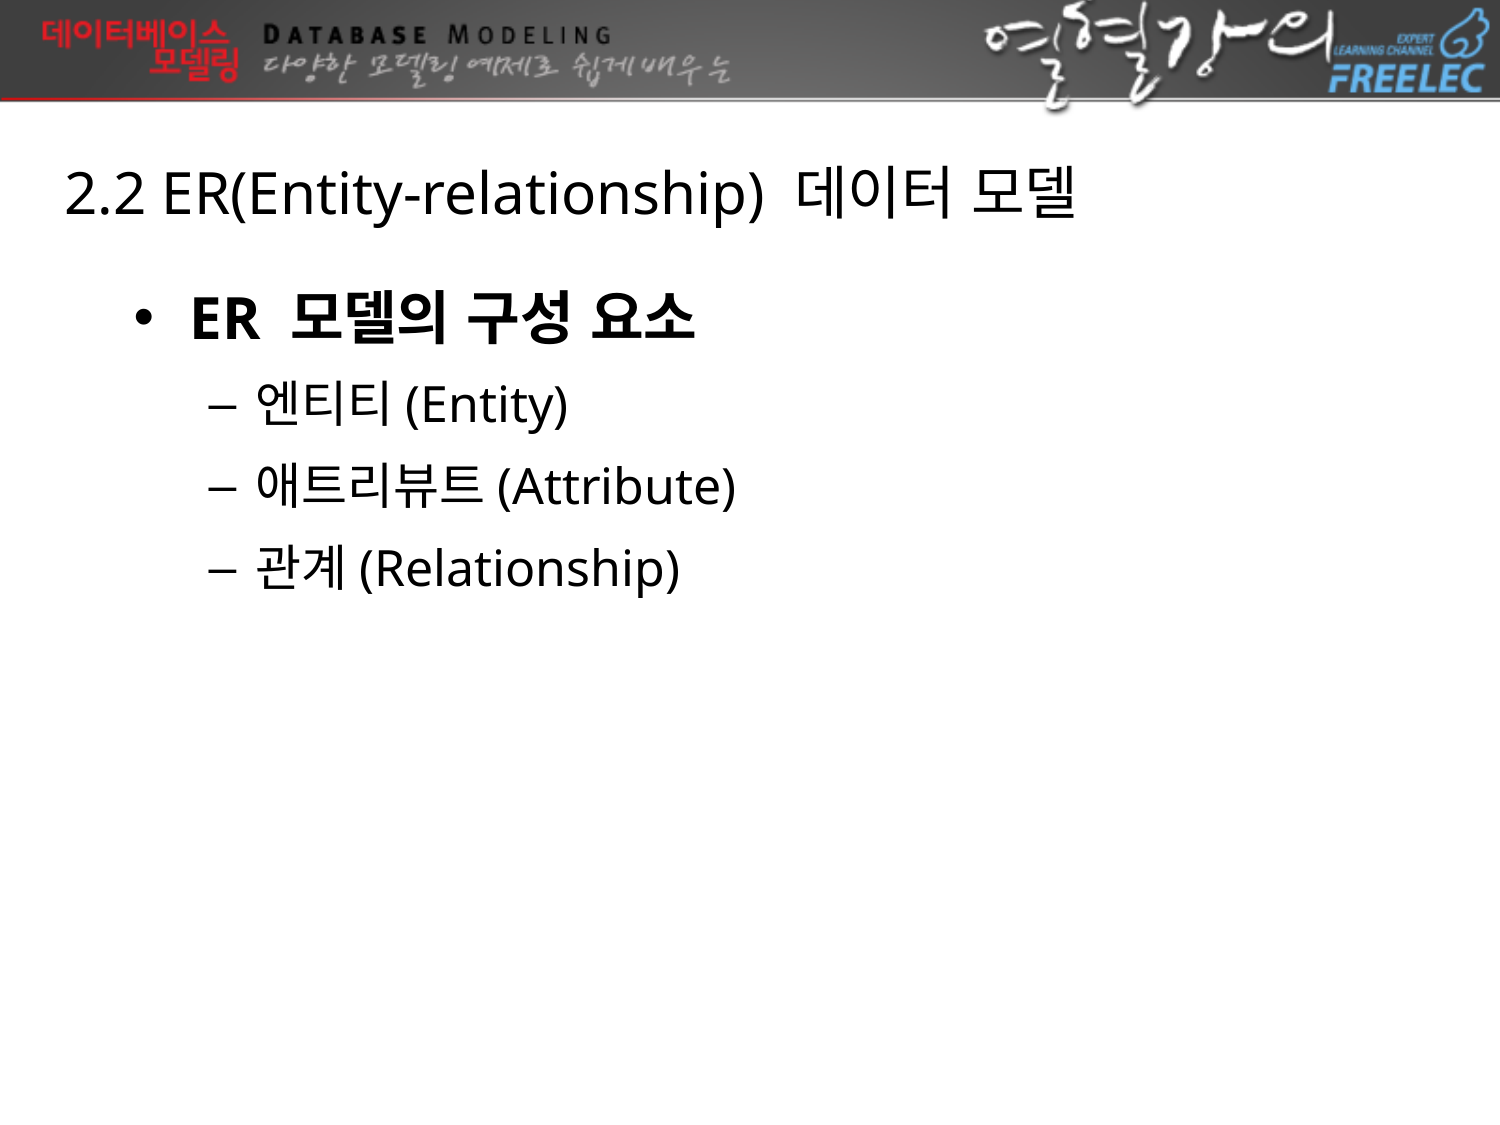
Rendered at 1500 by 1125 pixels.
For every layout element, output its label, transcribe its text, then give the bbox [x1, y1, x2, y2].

text_box ER 모델의 구성 요소 엔티티(Entity) 애트리뷰트(Attribute) 관계(Relationship) [118, 259, 1465, 687]
text_box 2.2 ER(Entity-relationship) 데이터 모델 [49, 148, 1093, 234]
picture [0, 0, 1500, 1125]
